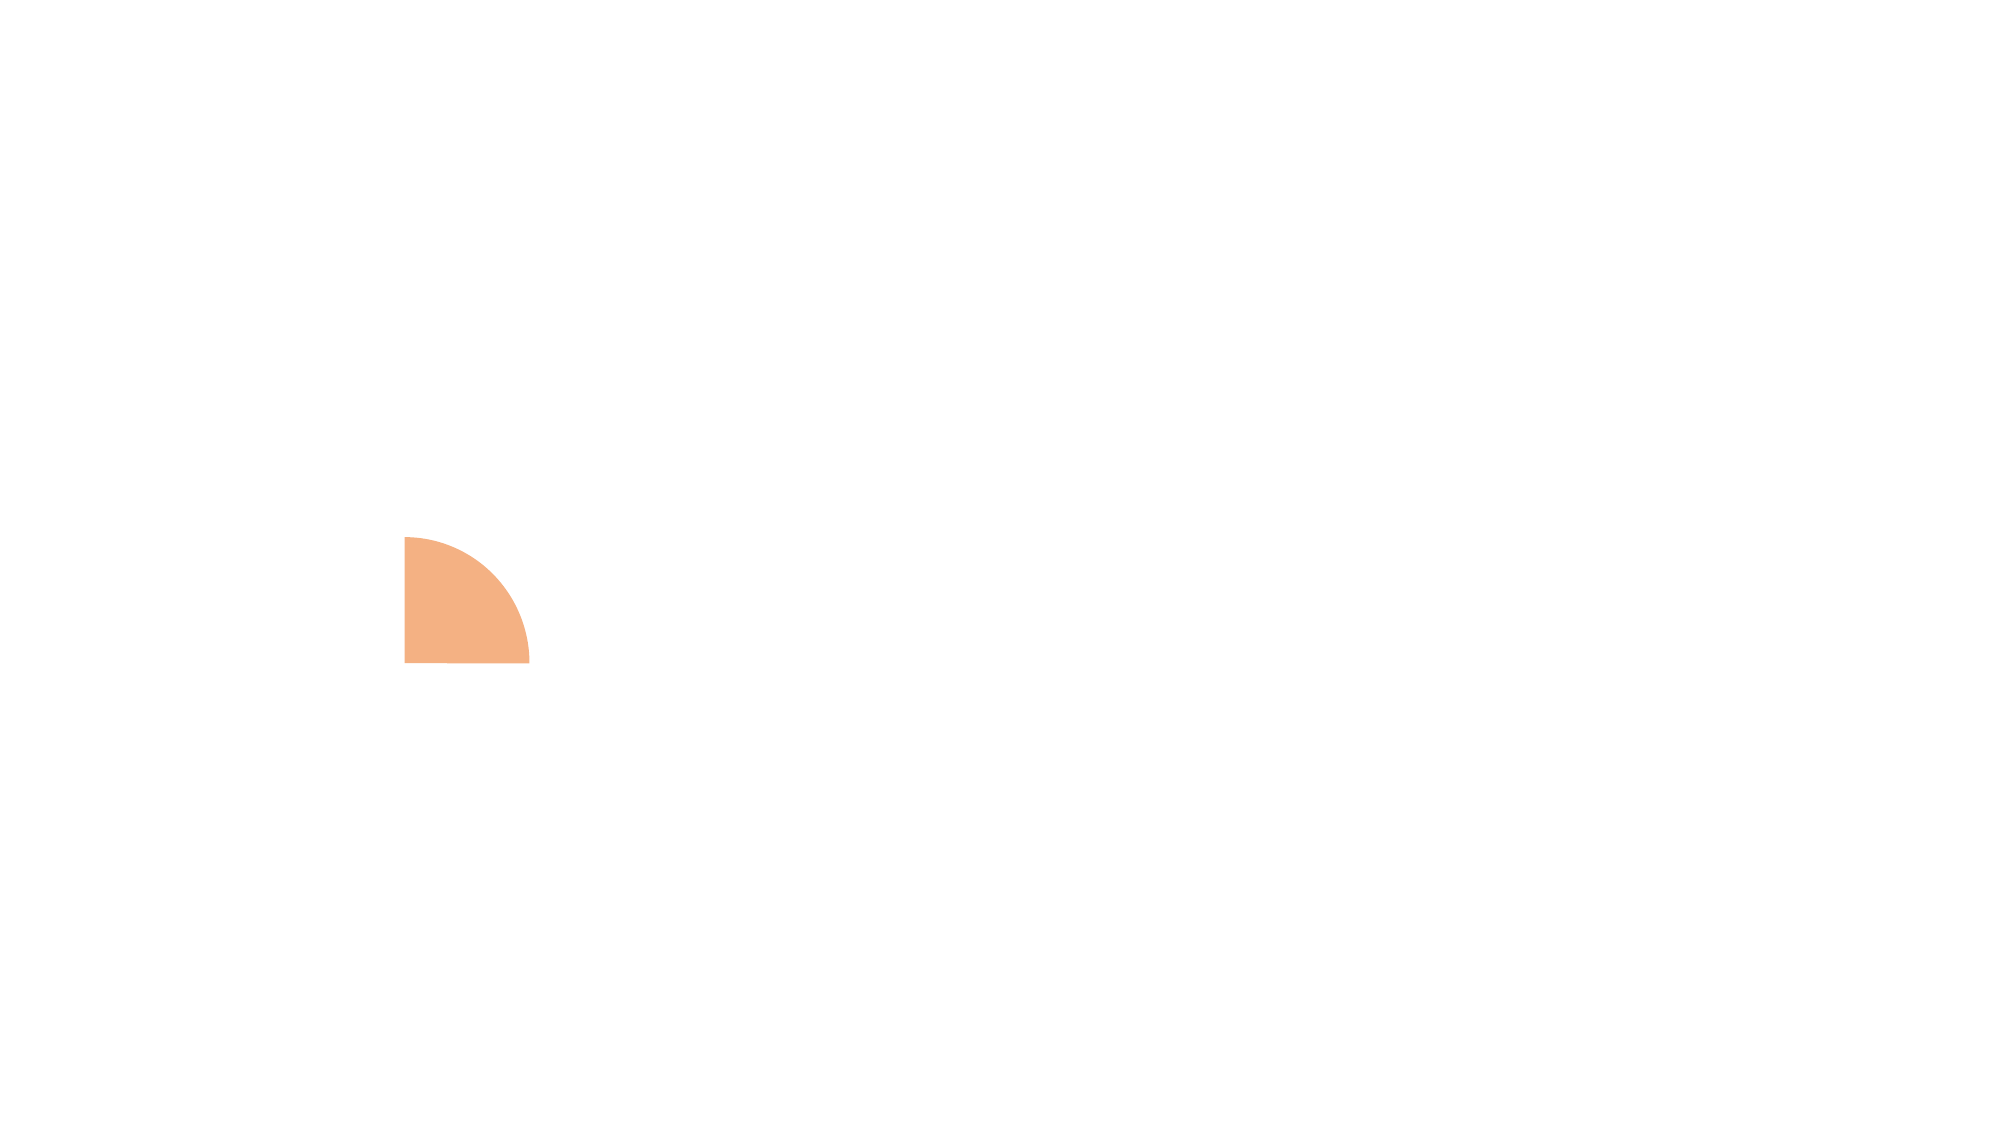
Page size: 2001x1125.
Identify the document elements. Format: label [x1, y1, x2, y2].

text_box [403, 536, 531, 665]
